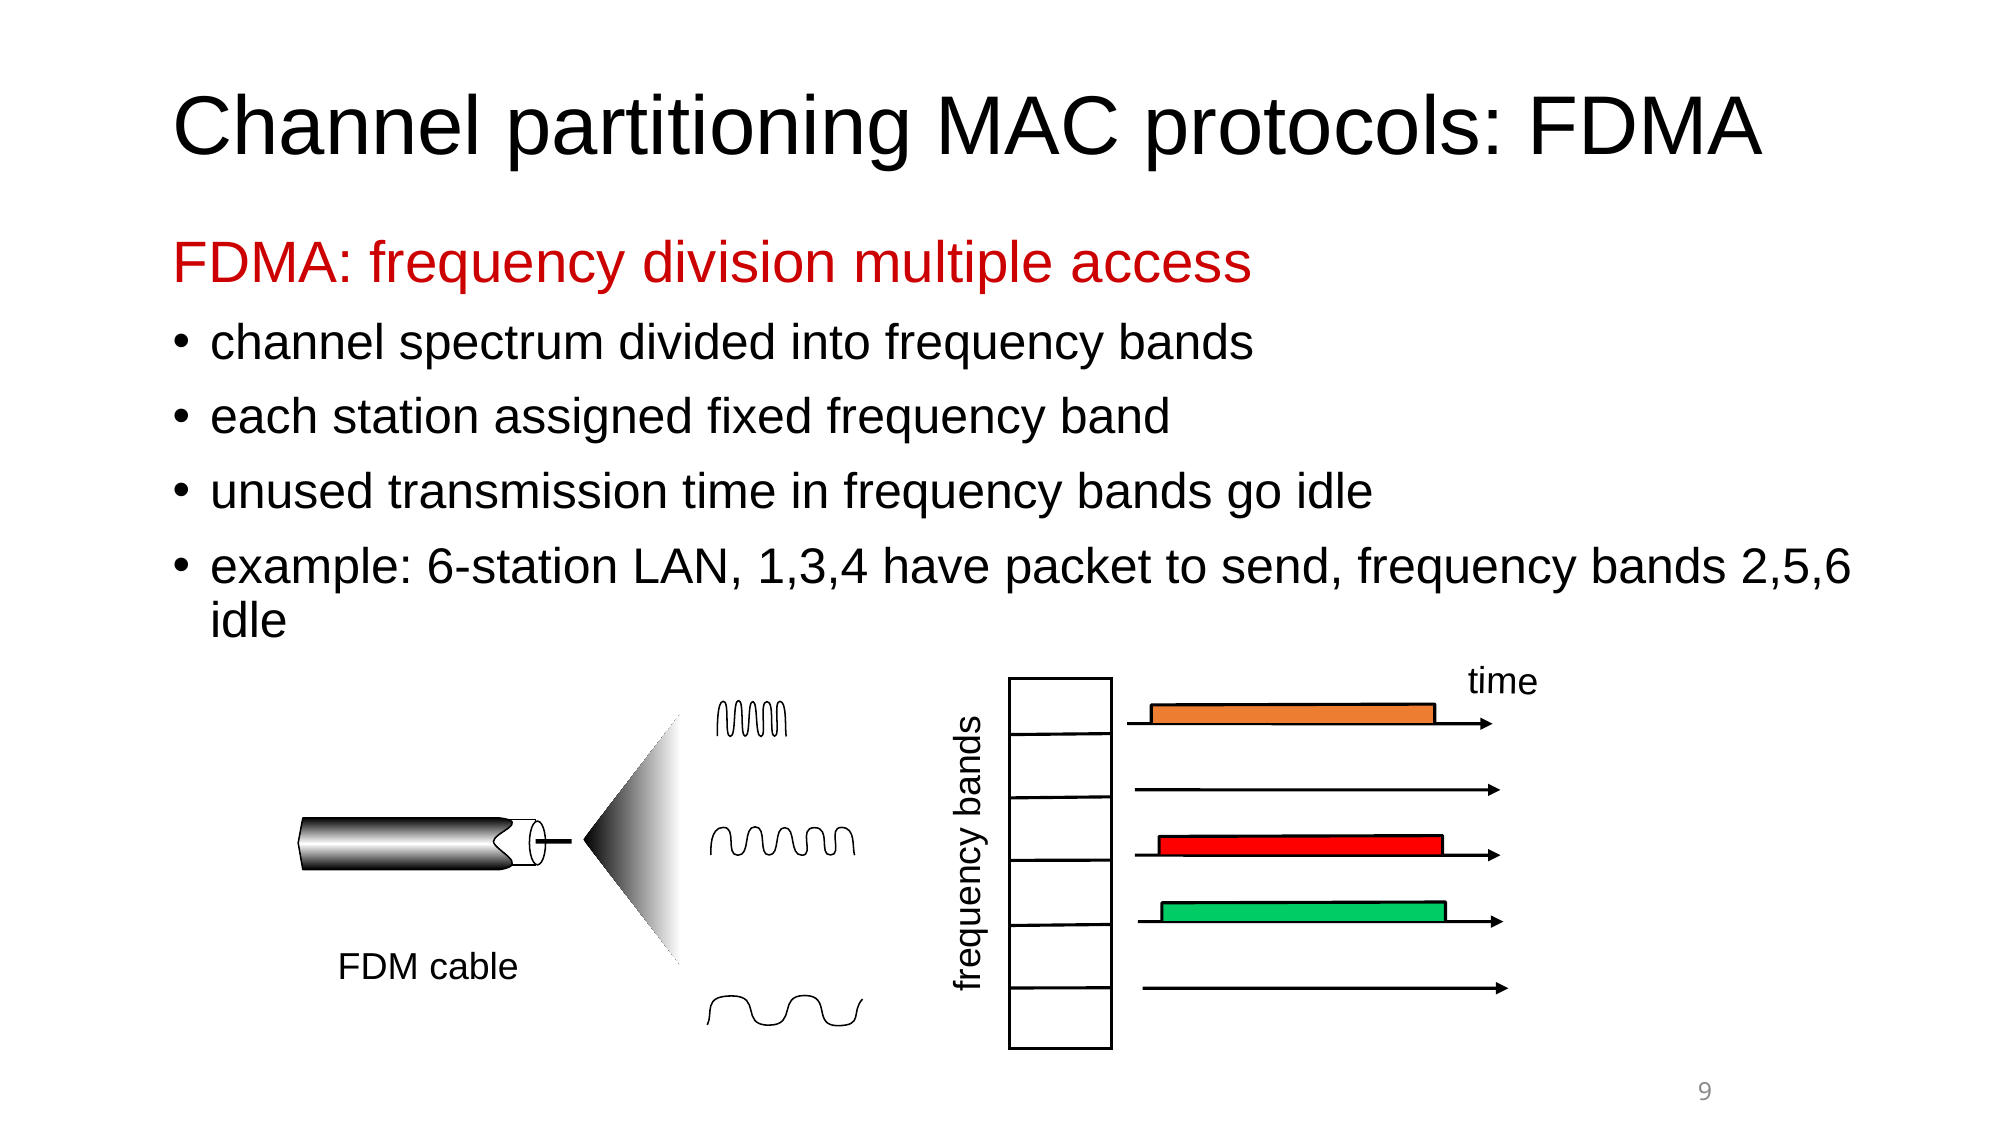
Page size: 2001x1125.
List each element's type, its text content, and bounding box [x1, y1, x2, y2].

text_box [298, 817, 572, 870]
list FDMA: frequency division multiple access channel spectrum divided into frequency bands each station assigned fixed frequency band unused transmission time in frequency bands go idle example: 6-station LAN, 1,3,4 have packet to send, frequency bands 2,5,6 idle [157, 224, 1929, 988]
text_box [1159, 835, 1443, 855]
text_box [707, 995, 863, 1026]
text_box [1137, 902, 1504, 922]
text_box [717, 700, 787, 737]
text_box FDM cable [323, 934, 534, 995]
text_box frequency bands [935, 700, 995, 1007]
title Channel partitioning MAC protocols: FDMA [157, 33, 1818, 222]
slide_number 9 [1637, 1069, 1728, 1115]
text_box [1009, 988, 1112, 1049]
text_box [1009, 678, 1112, 987]
text_box [1134, 849, 1501, 862]
text_box [1127, 717, 1493, 730]
text_box [1151, 704, 1435, 723]
text_box [1134, 783, 1501, 797]
text_box [1142, 982, 1509, 995]
text_box [583, 713, 681, 966]
text_box time [1452, 648, 1555, 711]
text_box [710, 826, 855, 856]
